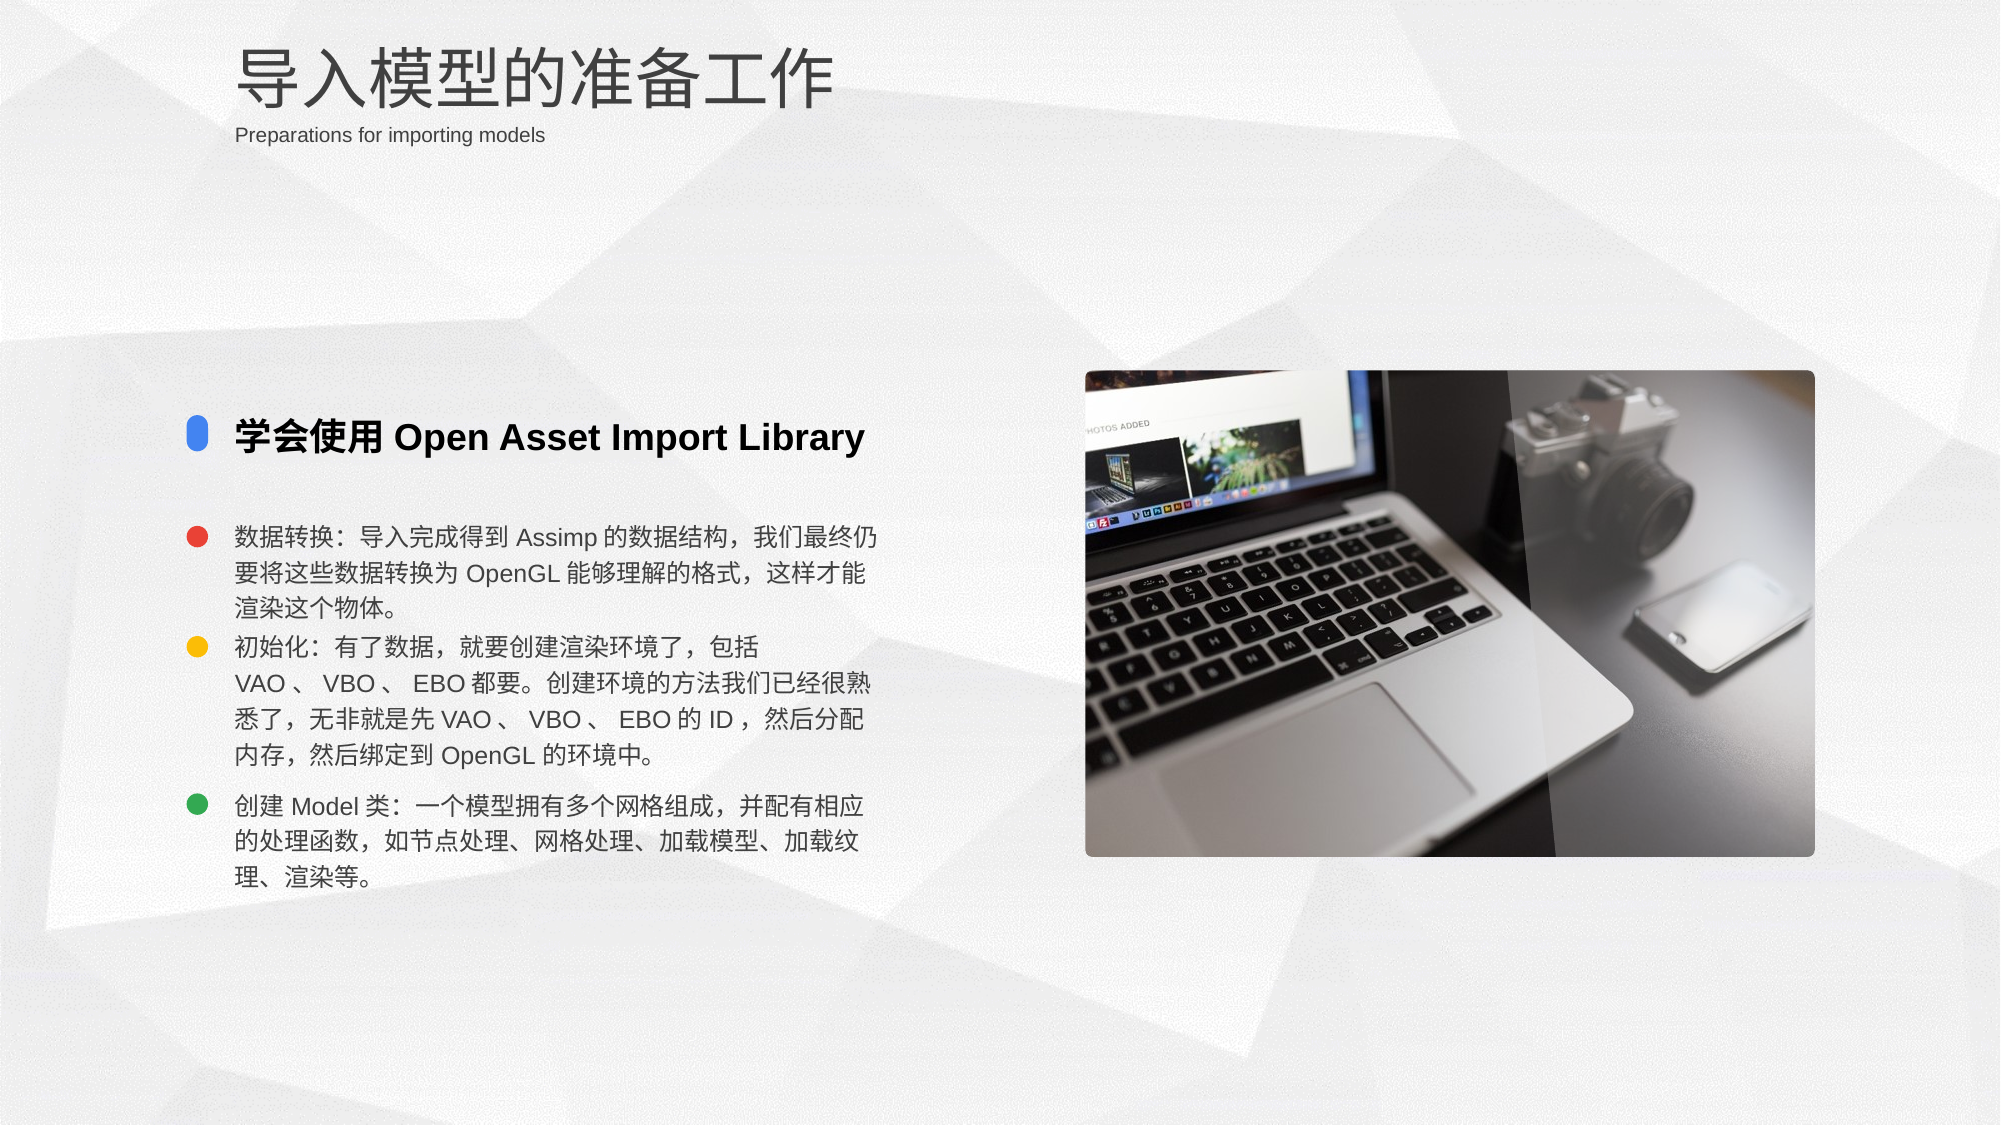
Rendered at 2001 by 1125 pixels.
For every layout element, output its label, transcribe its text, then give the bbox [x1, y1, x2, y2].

text_box [185, 524, 210, 549]
text_box 学会使用Open Asset Import Library [220, 405, 957, 466]
text_box [185, 792, 210, 816]
text_box [185, 414, 210, 453]
text_box 导入模型的准备工作 [220, 29, 919, 124]
text_box [185, 634, 210, 659]
text_box 初始化：有了数据，就要创建渲染环境了，包括VAO、VBO、EBO都要。创建环境的方法我们已经很熟悉了，无非就是先VAO、VBO、EBO的ID，然后分配内存，然后绑定到OpenGL的环境中。 [220, 618, 890, 777]
picture [0, 0, 2001, 1125]
text_box 数据转换：导入完成得到Assimp的数据结构，我们最终仍要将这些数据转换为OpenGL能够理解的格式，这样才能渲染这个物体。 [220, 507, 903, 631]
text_box 创建Model类：一个模型拥有多个网格组成，并配有相应的处理函数，如节点处理、网格处理、加载模型、加载纹理、渲染等。 [220, 777, 890, 900]
text_box Preparations for importing models [220, 108, 871, 154]
